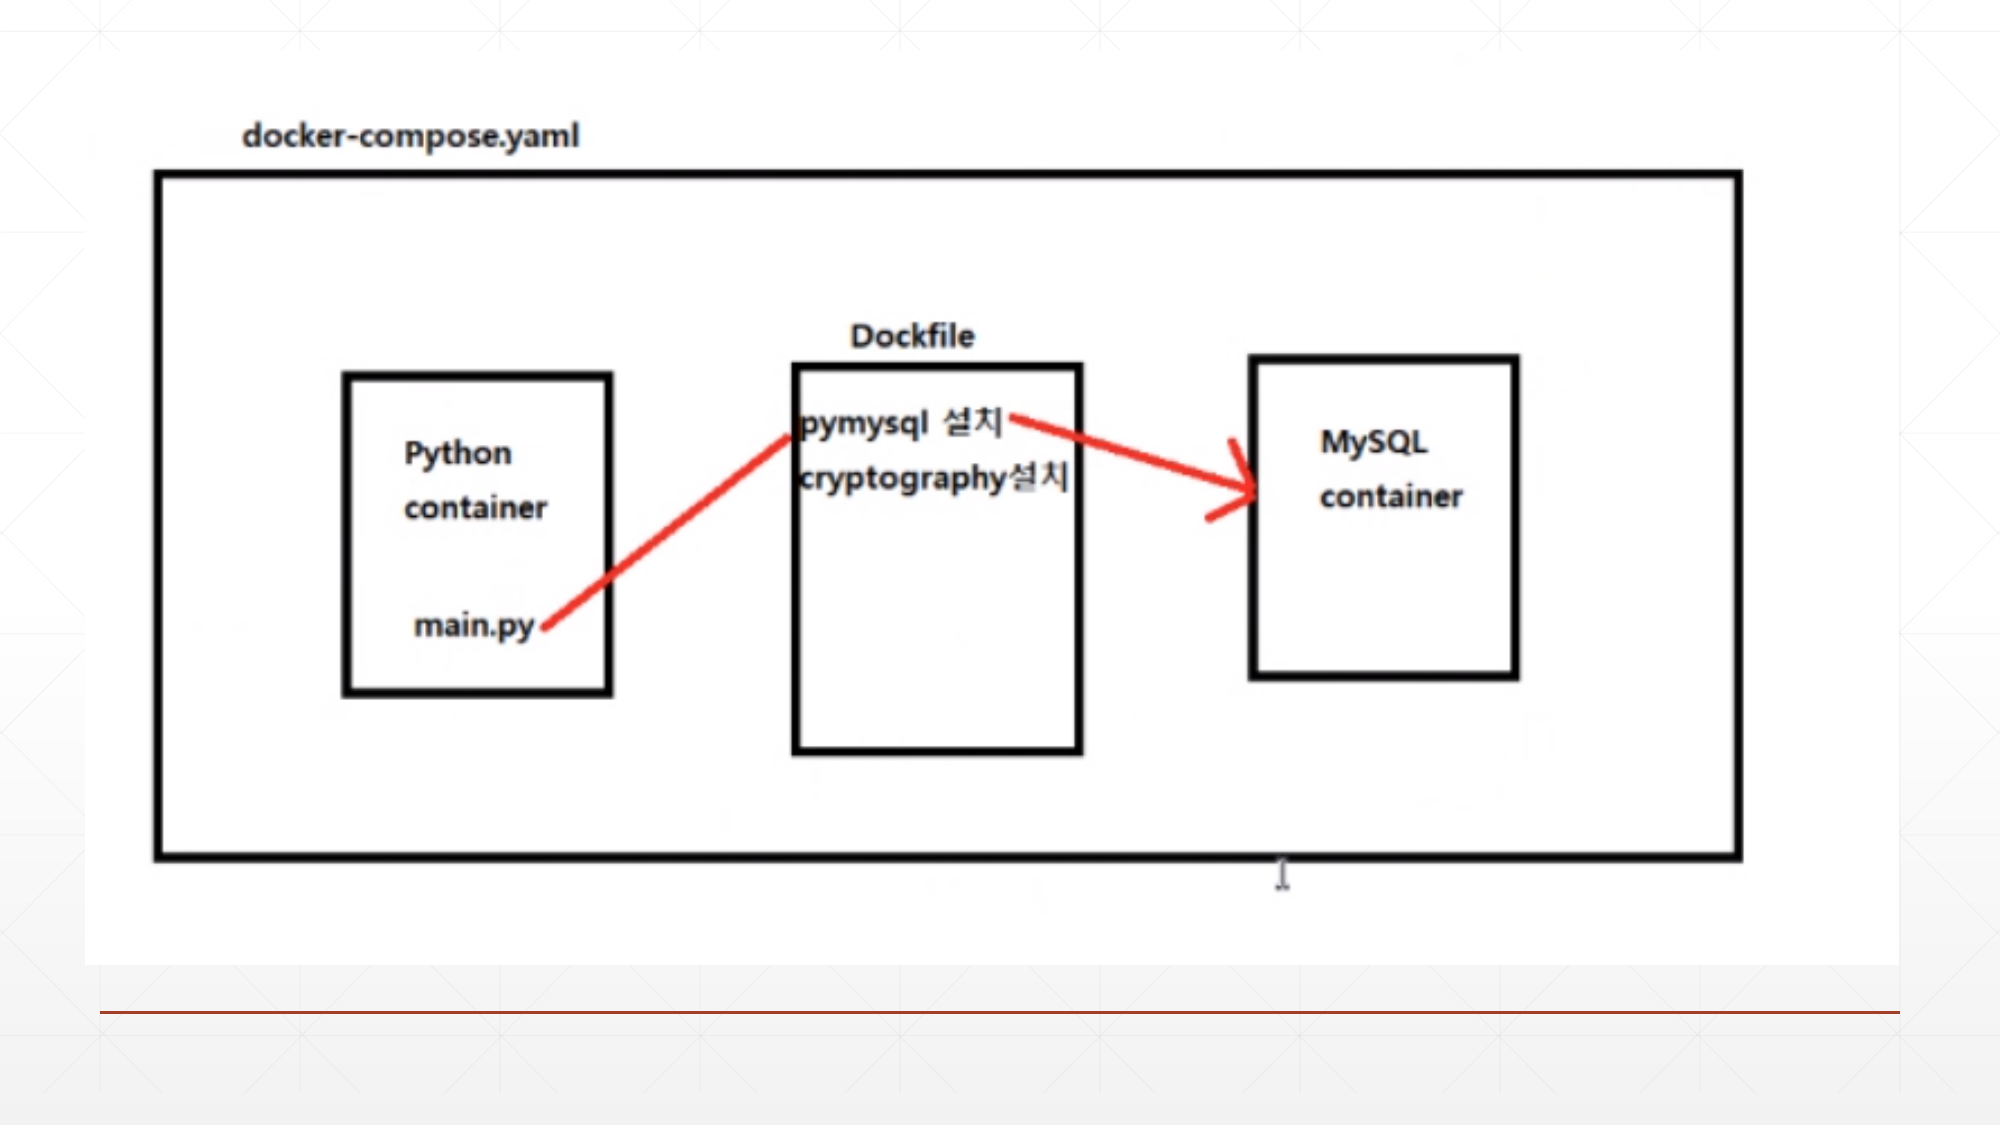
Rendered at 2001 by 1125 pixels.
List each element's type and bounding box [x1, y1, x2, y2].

picture [85, 51, 1899, 965]
